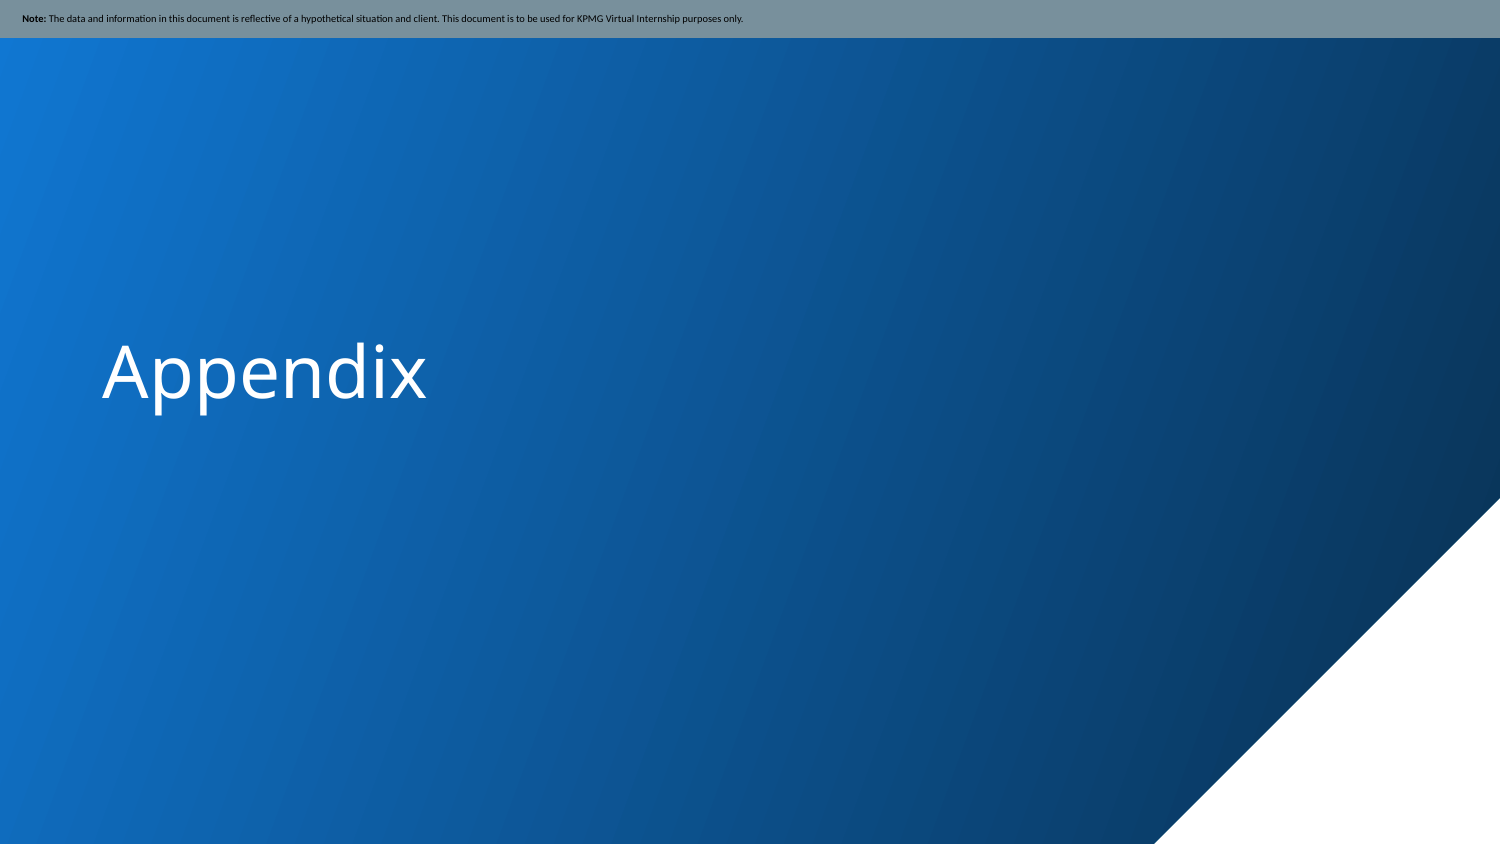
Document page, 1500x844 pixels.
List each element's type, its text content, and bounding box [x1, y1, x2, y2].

text_box Appendix [88, 310, 737, 429]
text_box Note: The data and information in this document is reflective of a hypothetical situation and client. This document is to be used for KPMG Virtual Internship purposes only. [0, 0, 1500, 38]
text_box [0, 38, 1500, 844]
